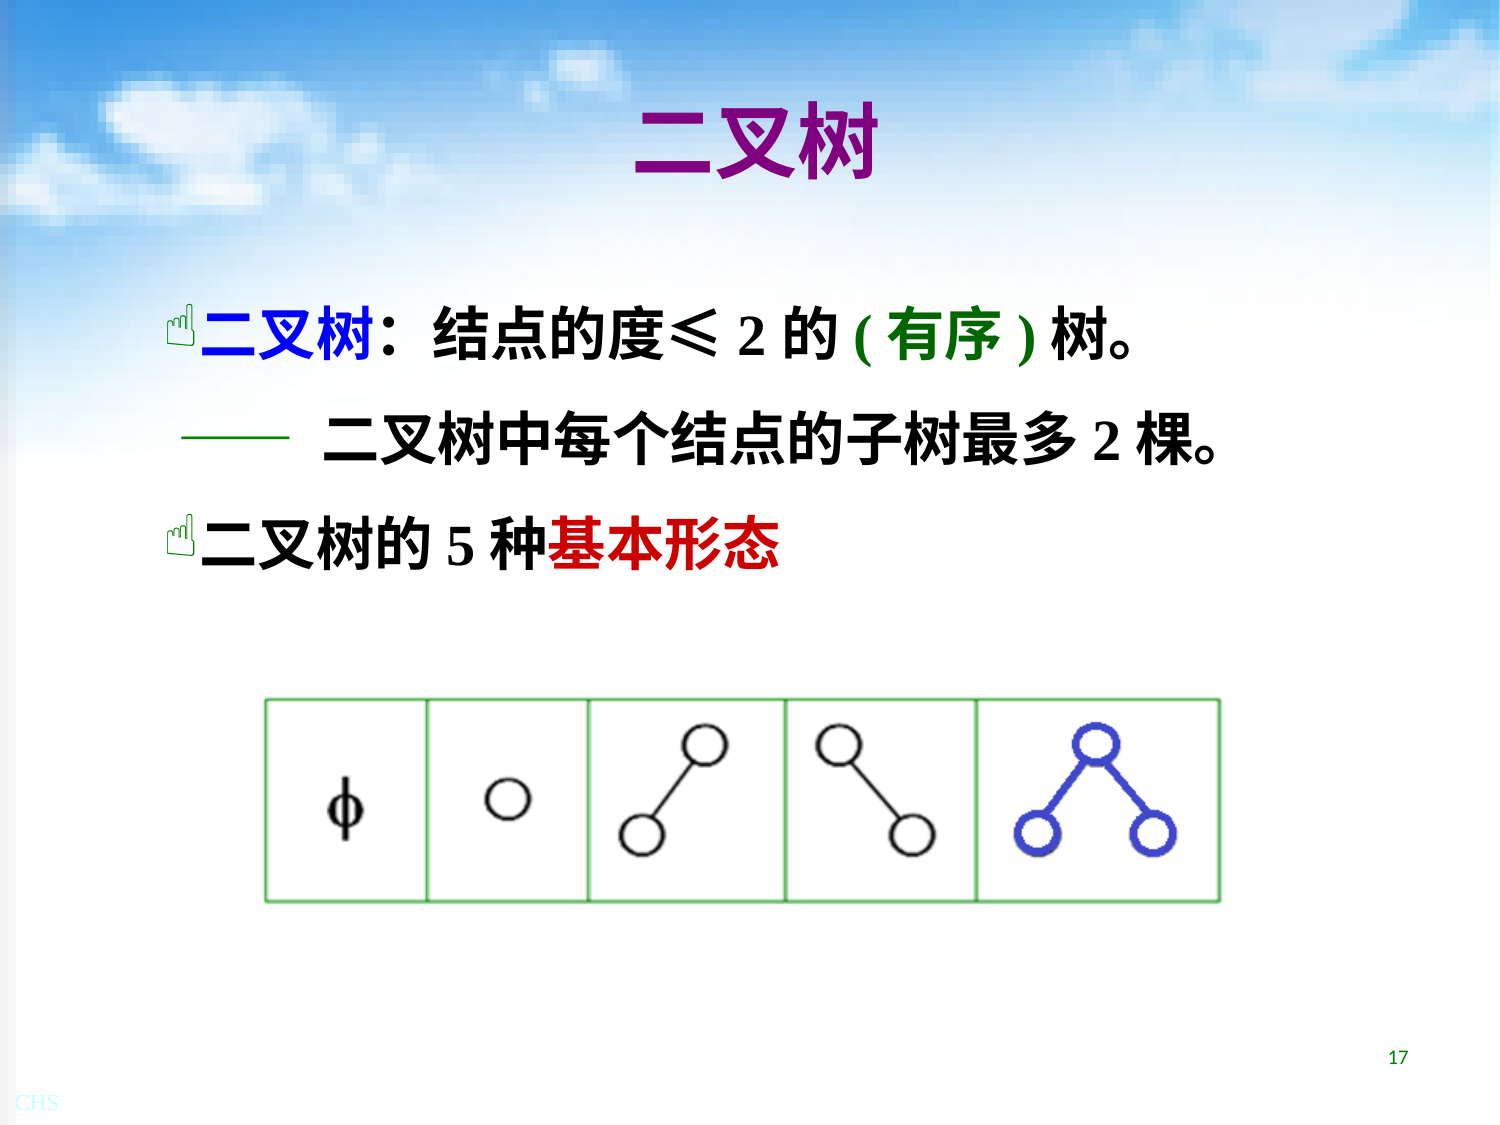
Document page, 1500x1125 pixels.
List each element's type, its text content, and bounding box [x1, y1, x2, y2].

picture [0, 0, 1500, 1125]
title 二叉树 [163, 44, 1348, 233]
slide_number 17 [1366, 1041, 1430, 1071]
list 二叉树：结点的度≤2的(有序)树。 —— 二叉树中每个结点的子树最多2棵。 二叉树的5种基本形态 [163, 262, 1348, 1006]
